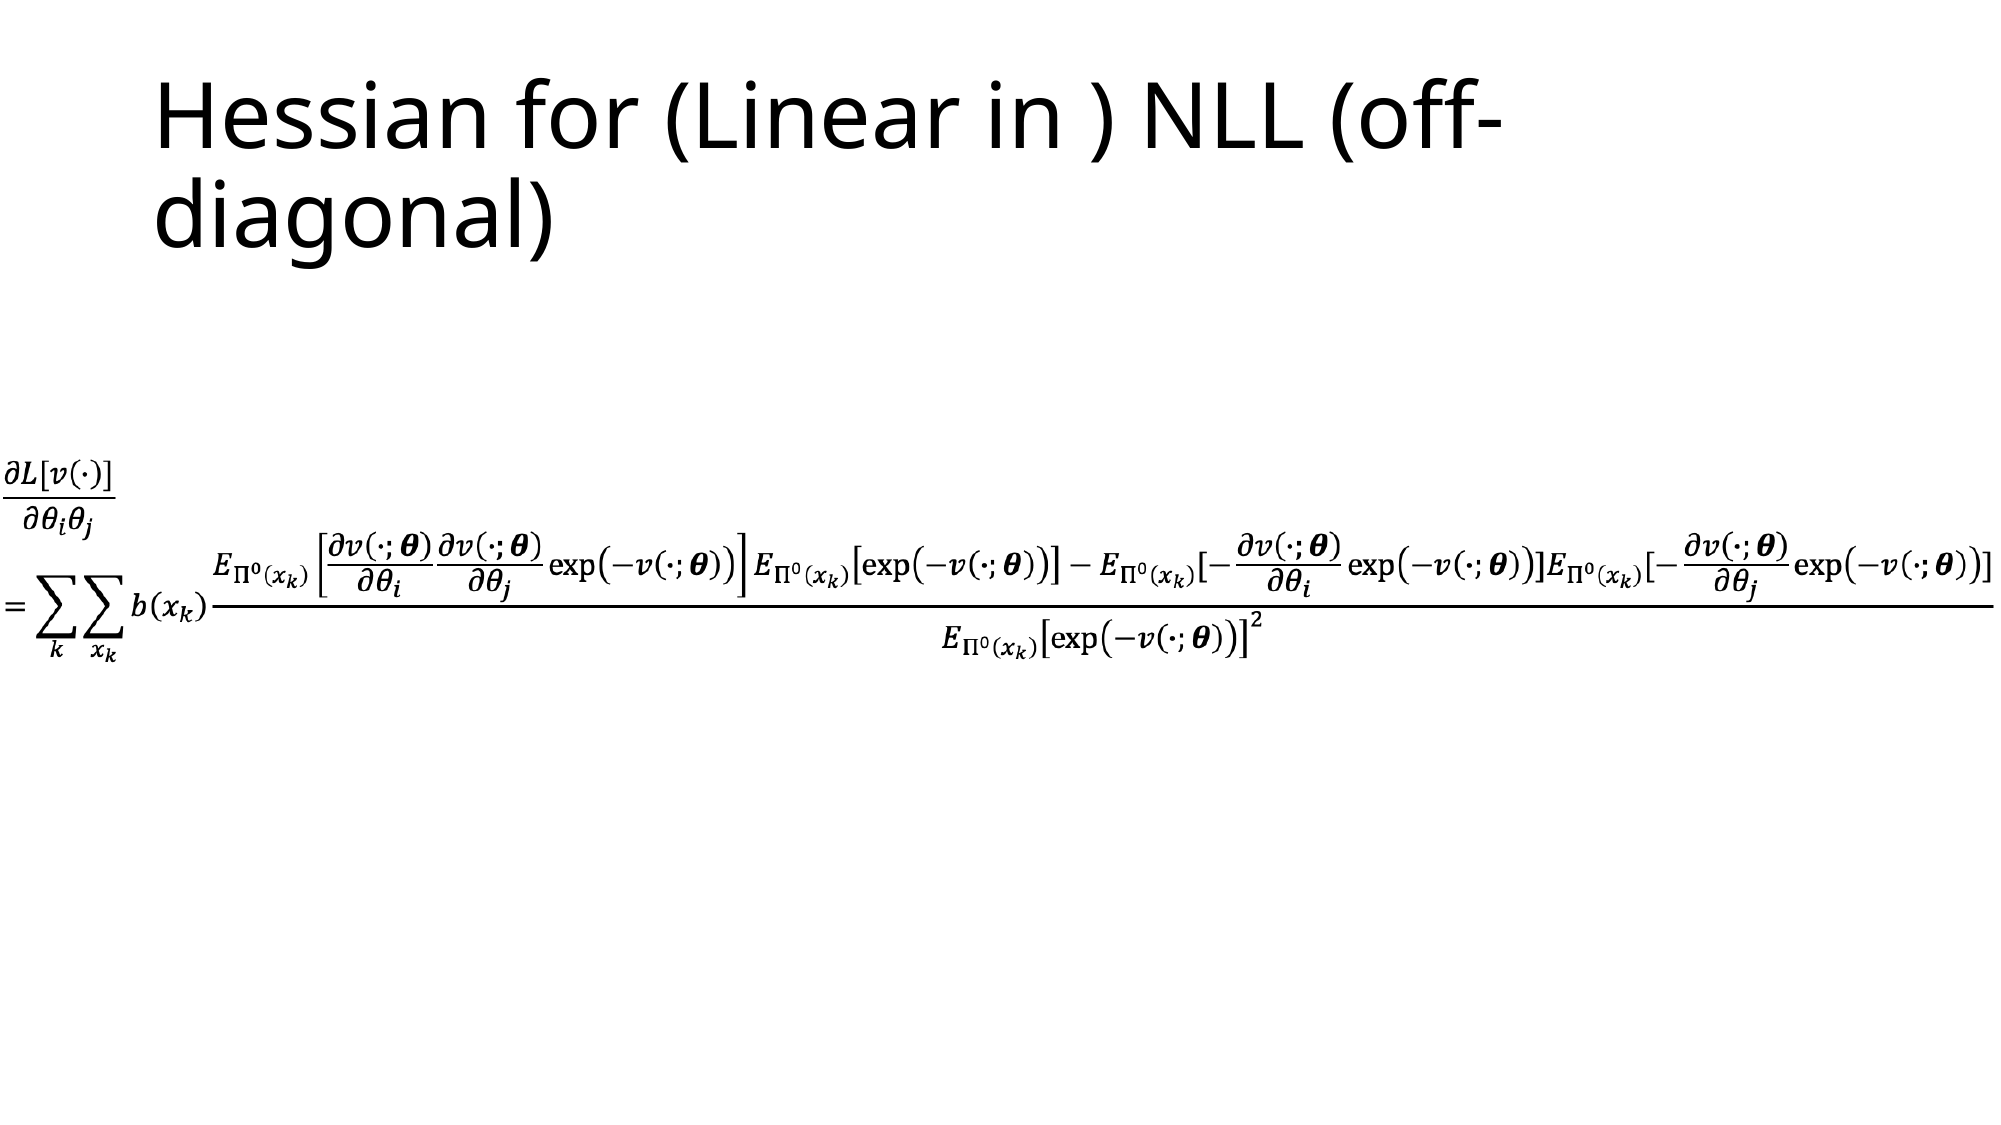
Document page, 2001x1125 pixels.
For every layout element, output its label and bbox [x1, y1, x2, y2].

picture [0, 455, 2000, 670]
